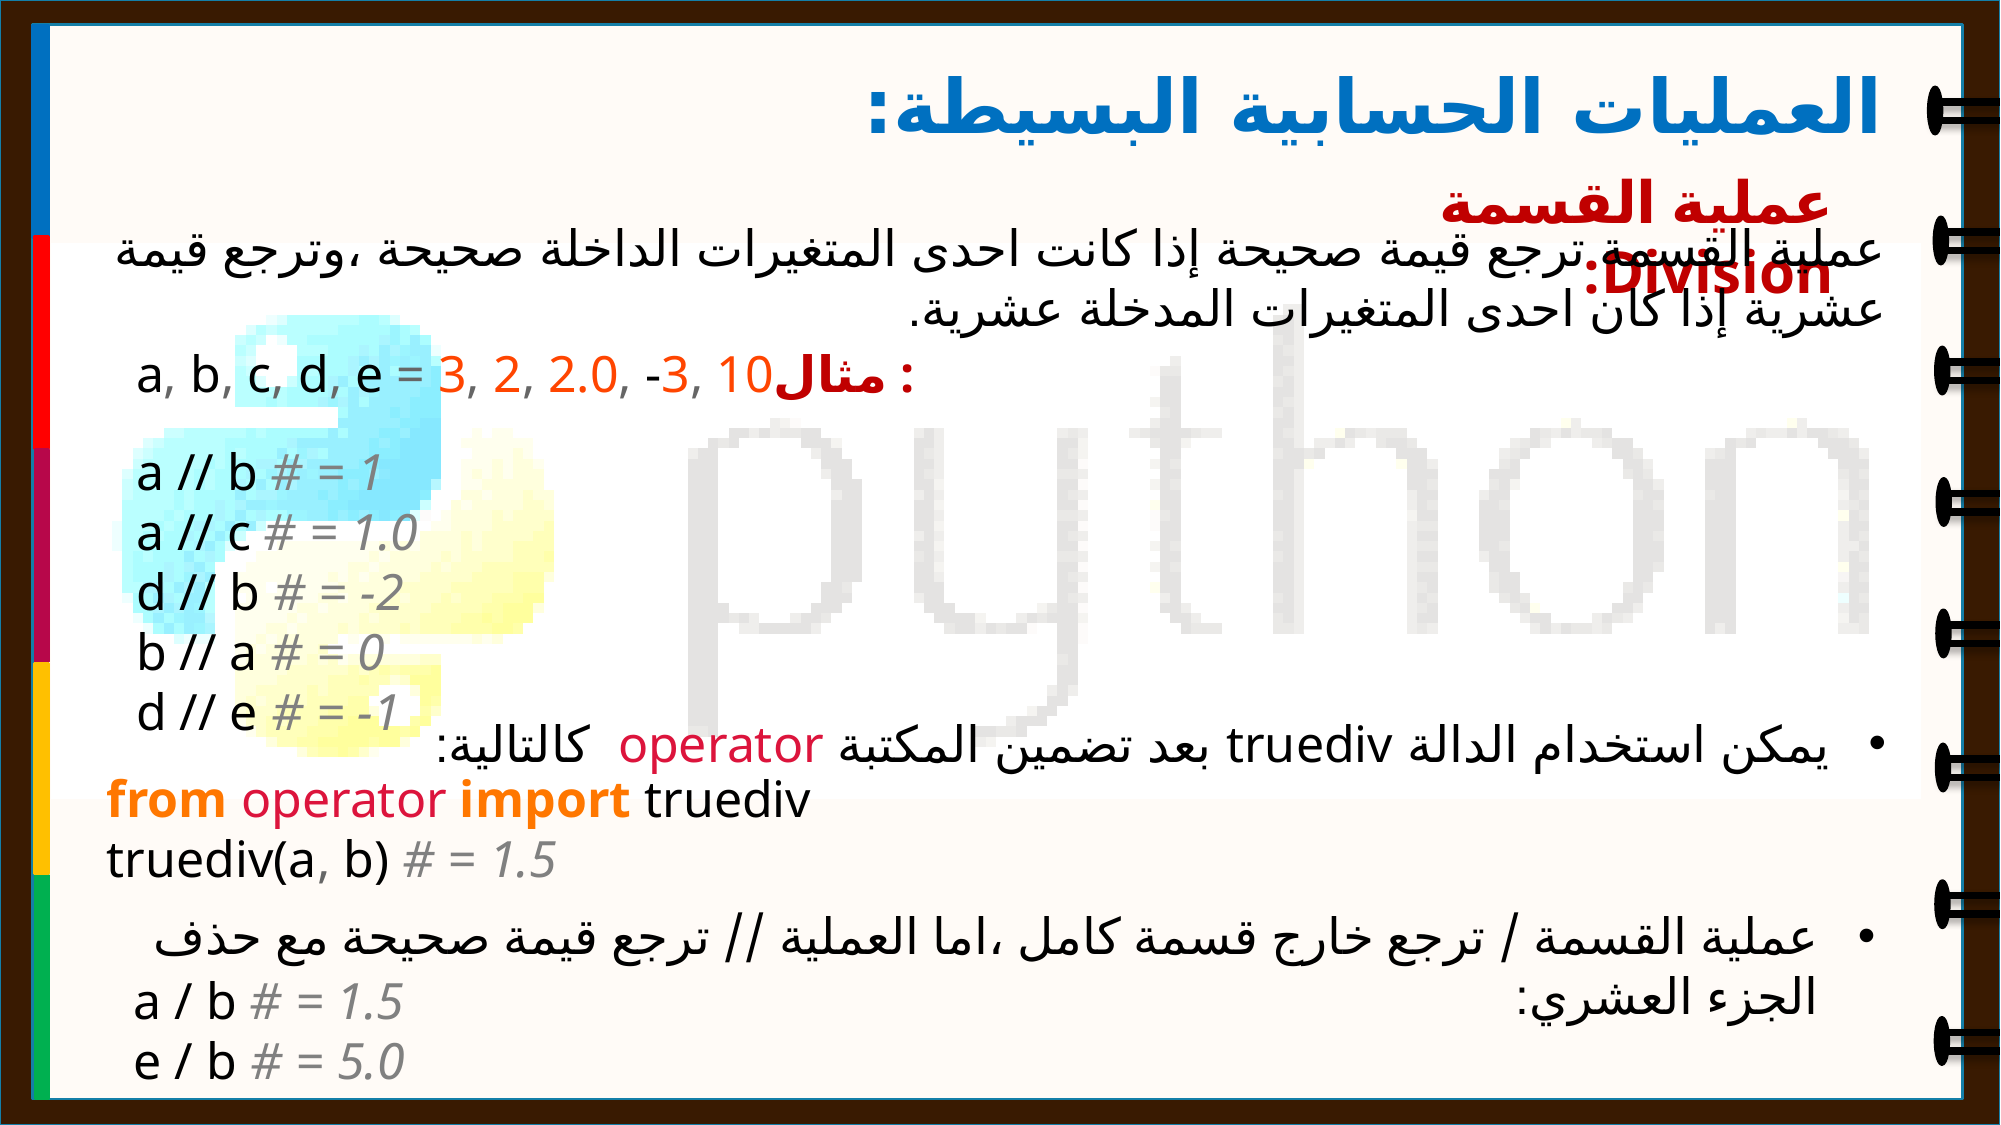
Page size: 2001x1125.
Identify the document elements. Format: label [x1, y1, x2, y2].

text_box [0, 0, 2000, 1125]
